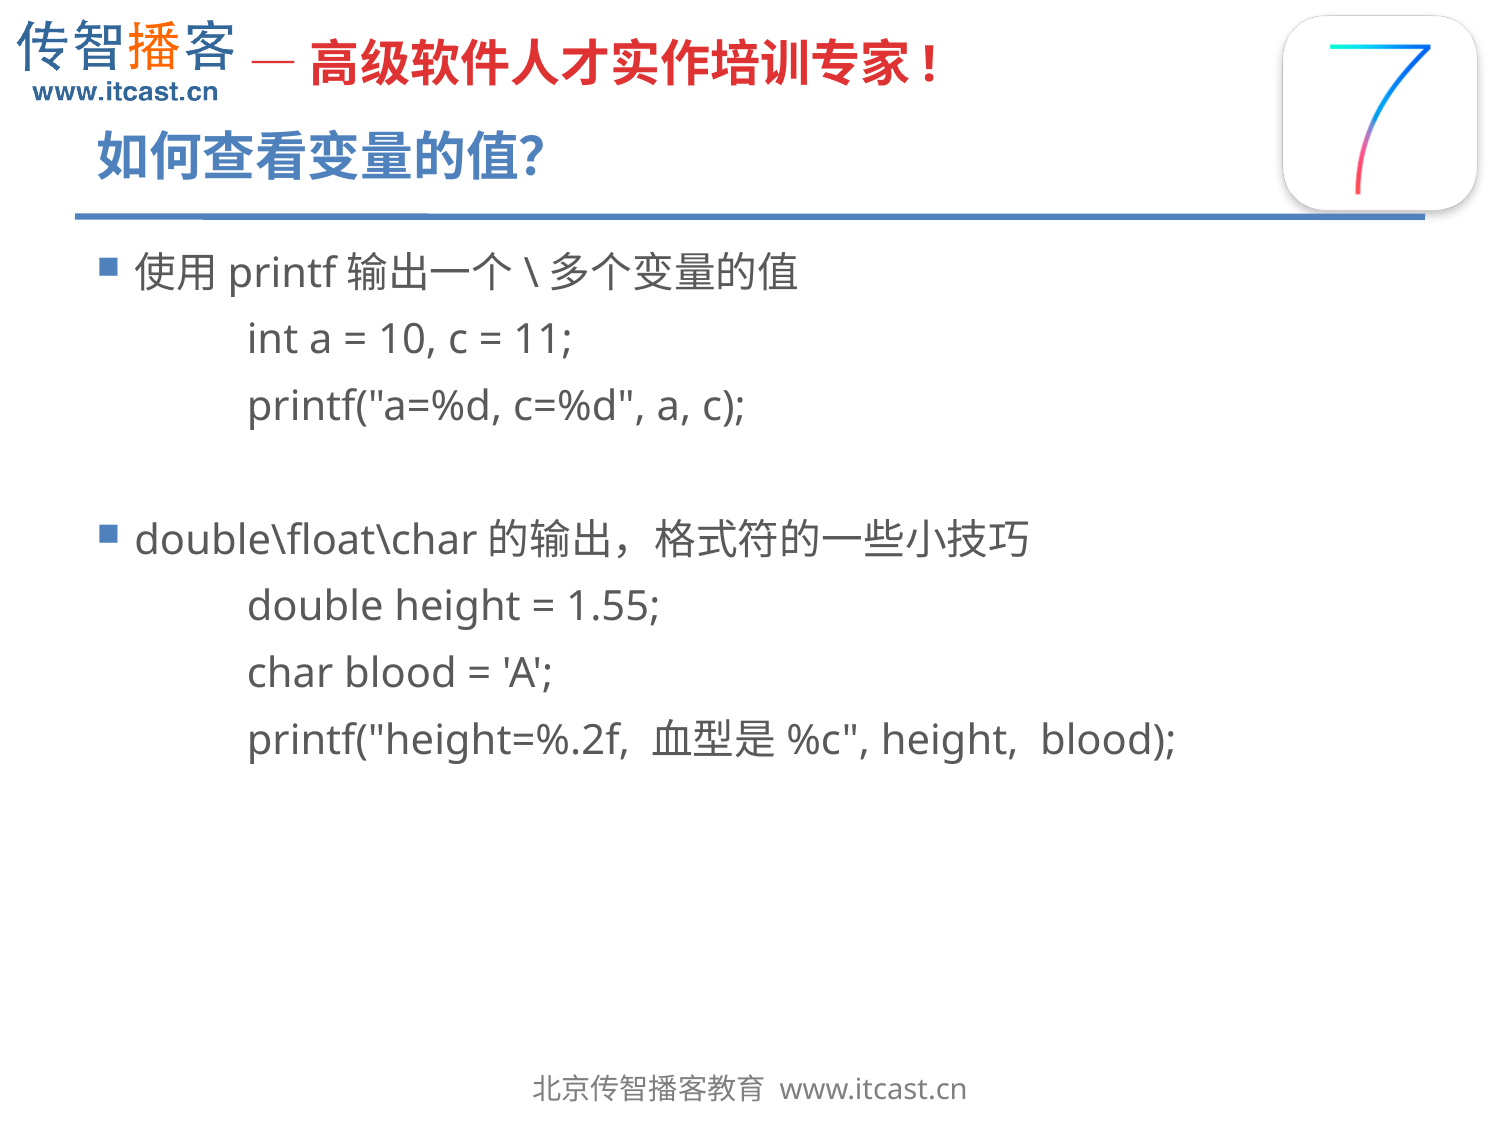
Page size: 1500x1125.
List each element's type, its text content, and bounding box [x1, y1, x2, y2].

picture [1163, 0, 1500, 263]
picture [16, 19, 234, 101]
title 如何查看变量的值？ [81, 115, 1432, 194]
list 使用printf输出一个\多个变量的值 int a = 10, c = 11; printf("a=%d, c=%d", a, c); double\float\char的输出，格式符的一些小技巧 double height = 1.55; char blood = 'A'; printf("height=%.2f, 血型是%c", height, blood); [81, 237, 1416, 1005]
